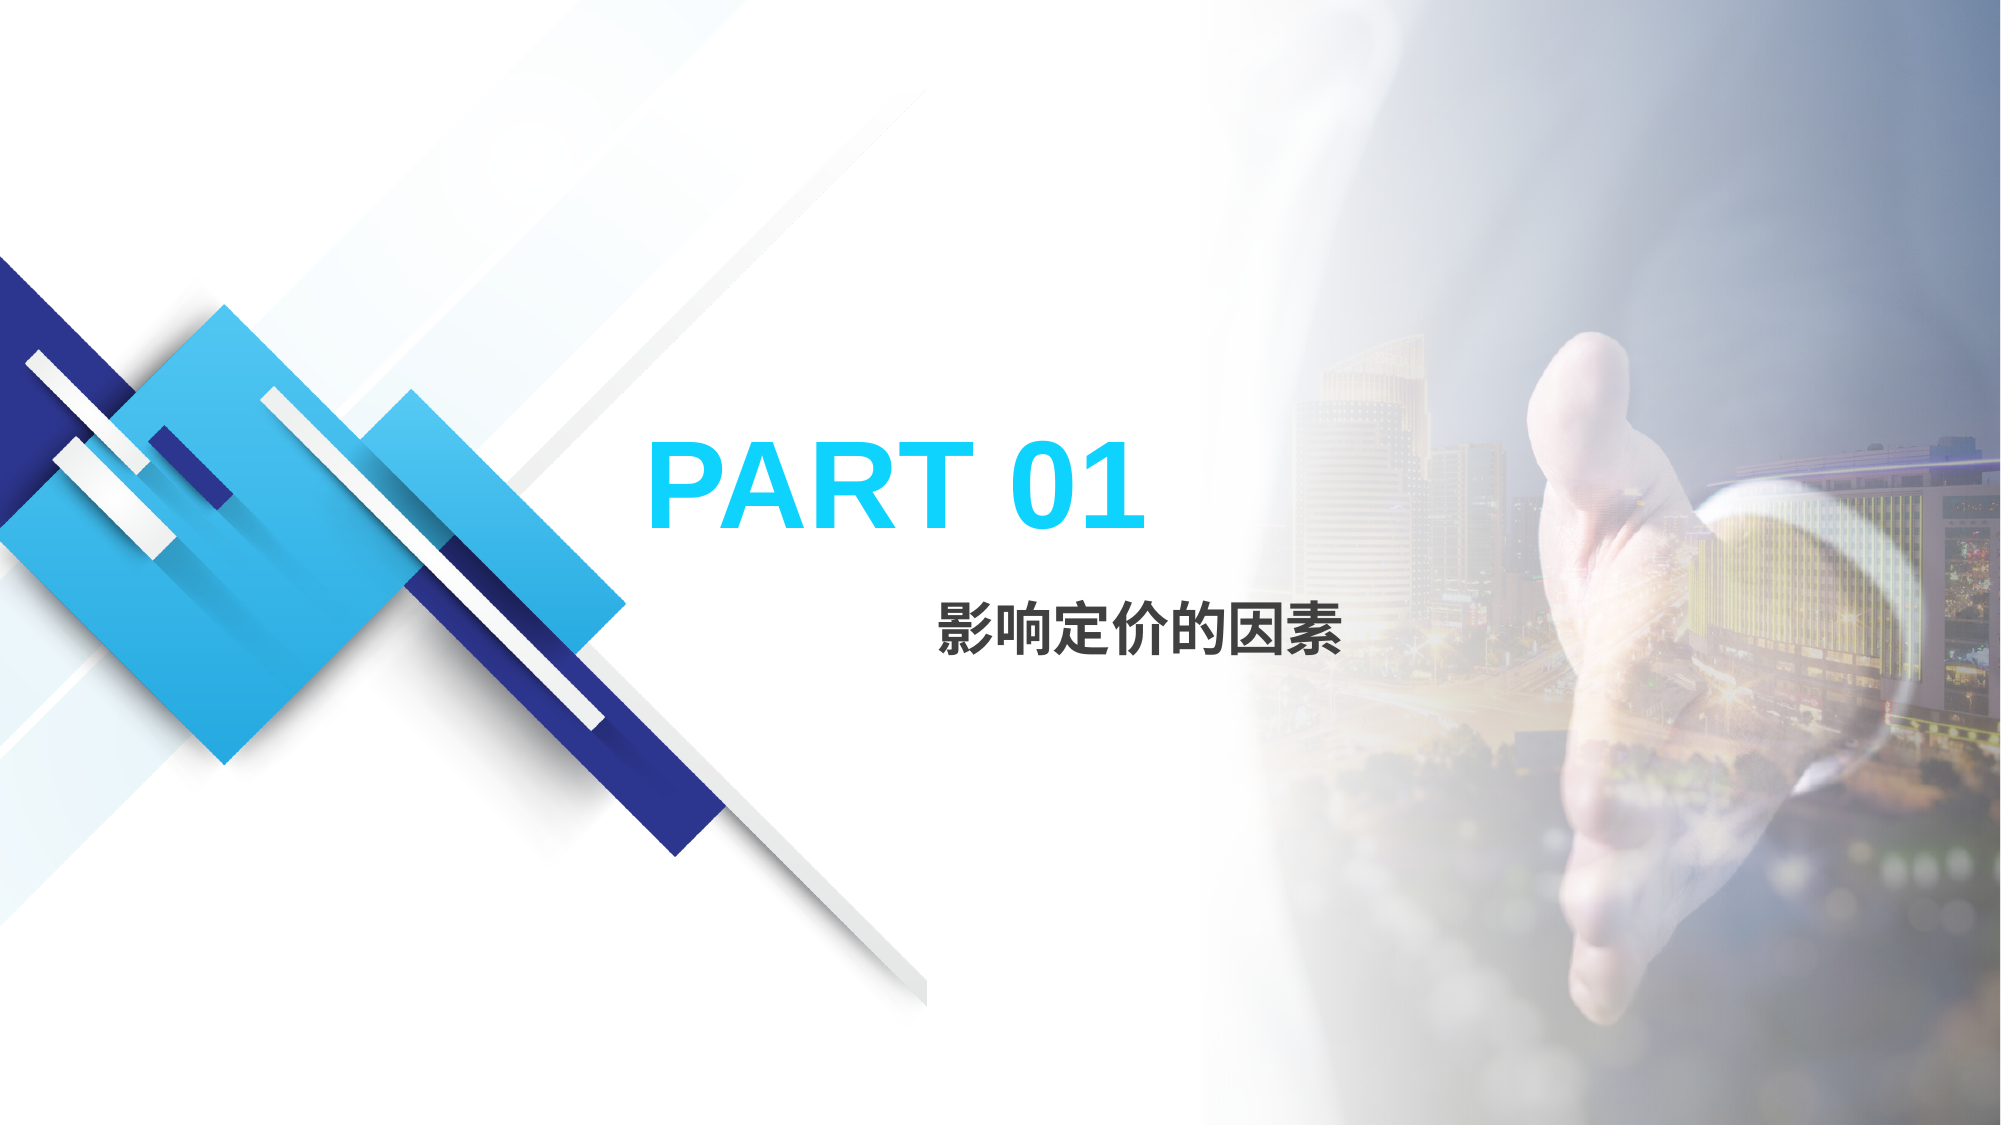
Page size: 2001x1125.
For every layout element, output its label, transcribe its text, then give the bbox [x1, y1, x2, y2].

picture [0, 0, 927, 1125]
text_box PART 01 [927, 395, 1163, 561]
picture [1196, 0, 2001, 1125]
text_box 影响定价的因素 [927, 584, 1196, 670]
